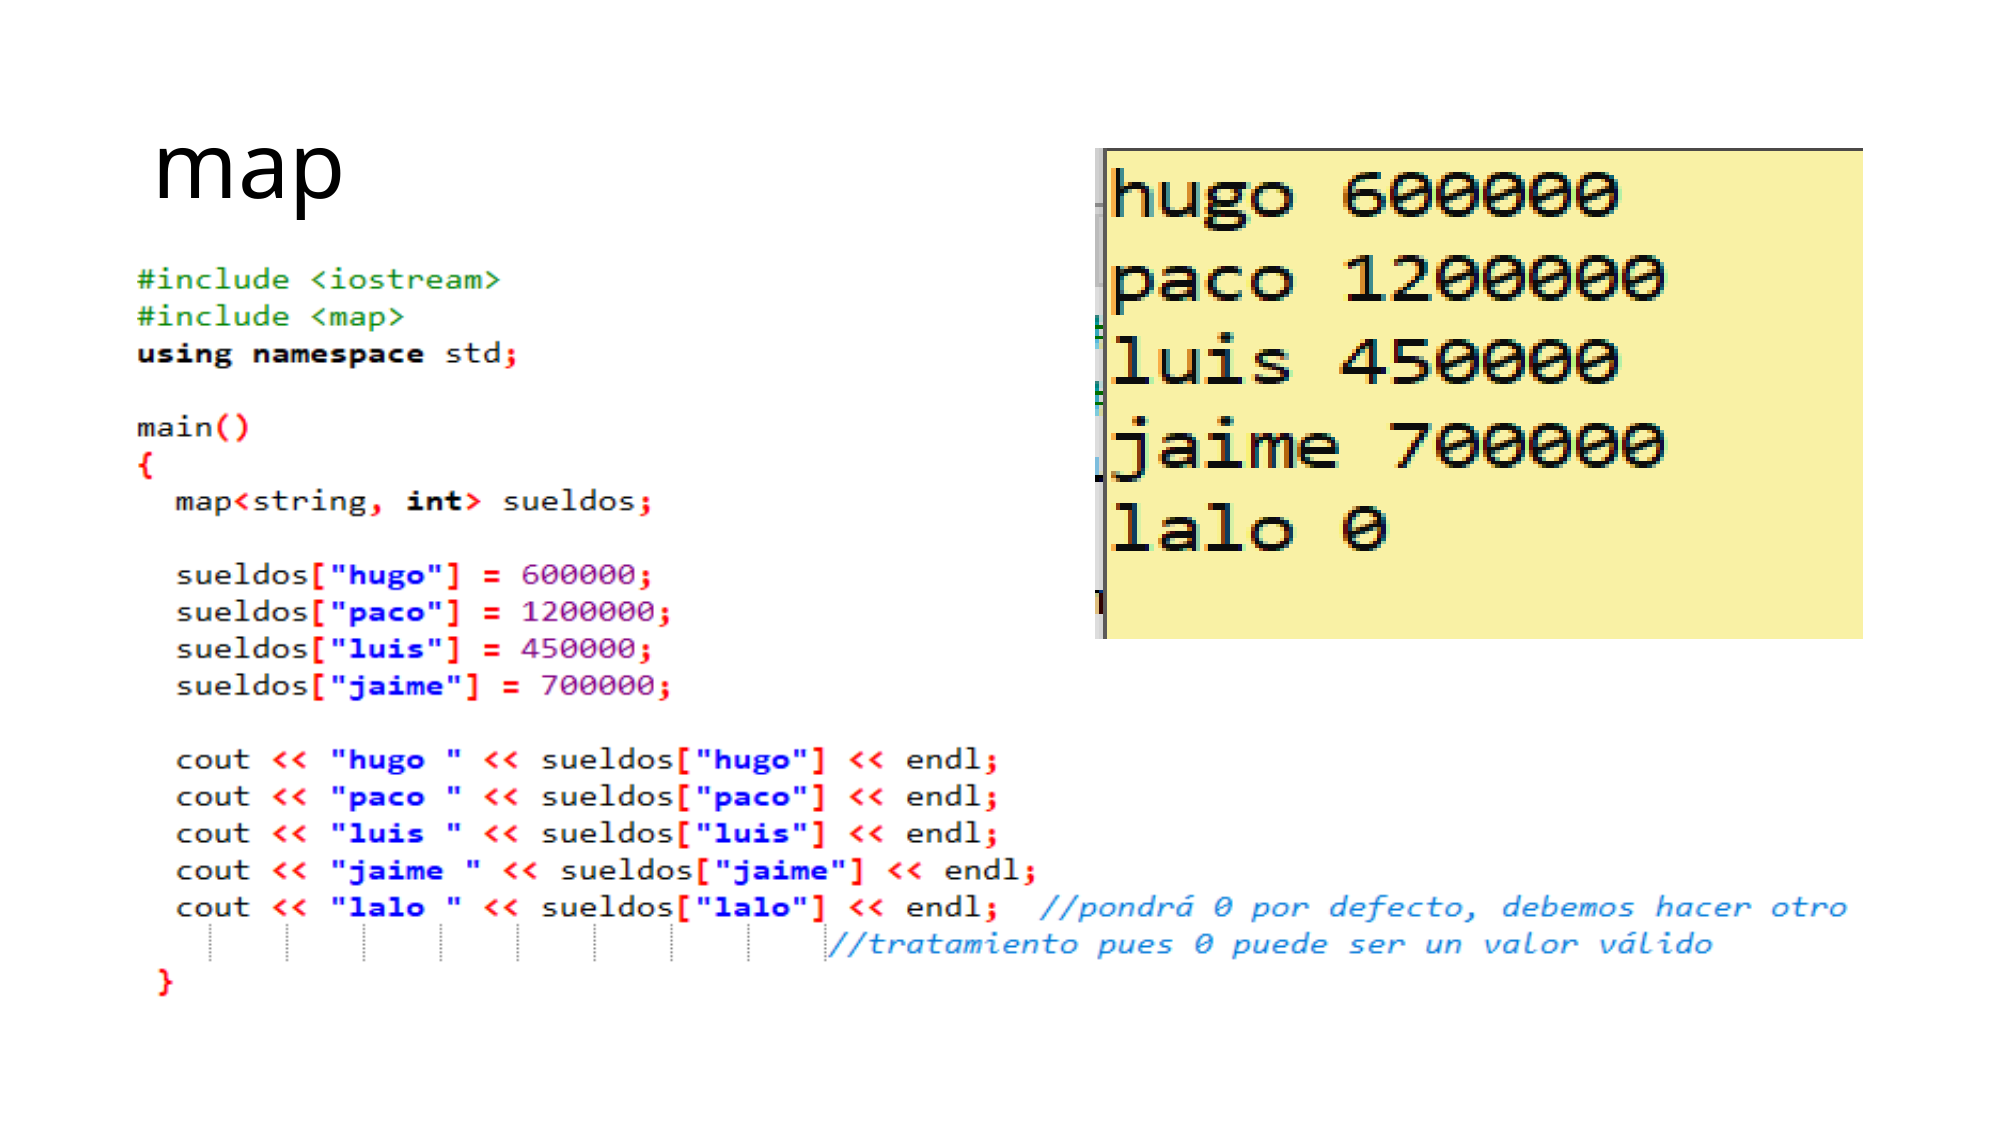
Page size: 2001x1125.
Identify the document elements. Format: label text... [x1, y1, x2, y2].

title map [137, 59, 1863, 258]
picture [137, 148, 1863, 1014]
